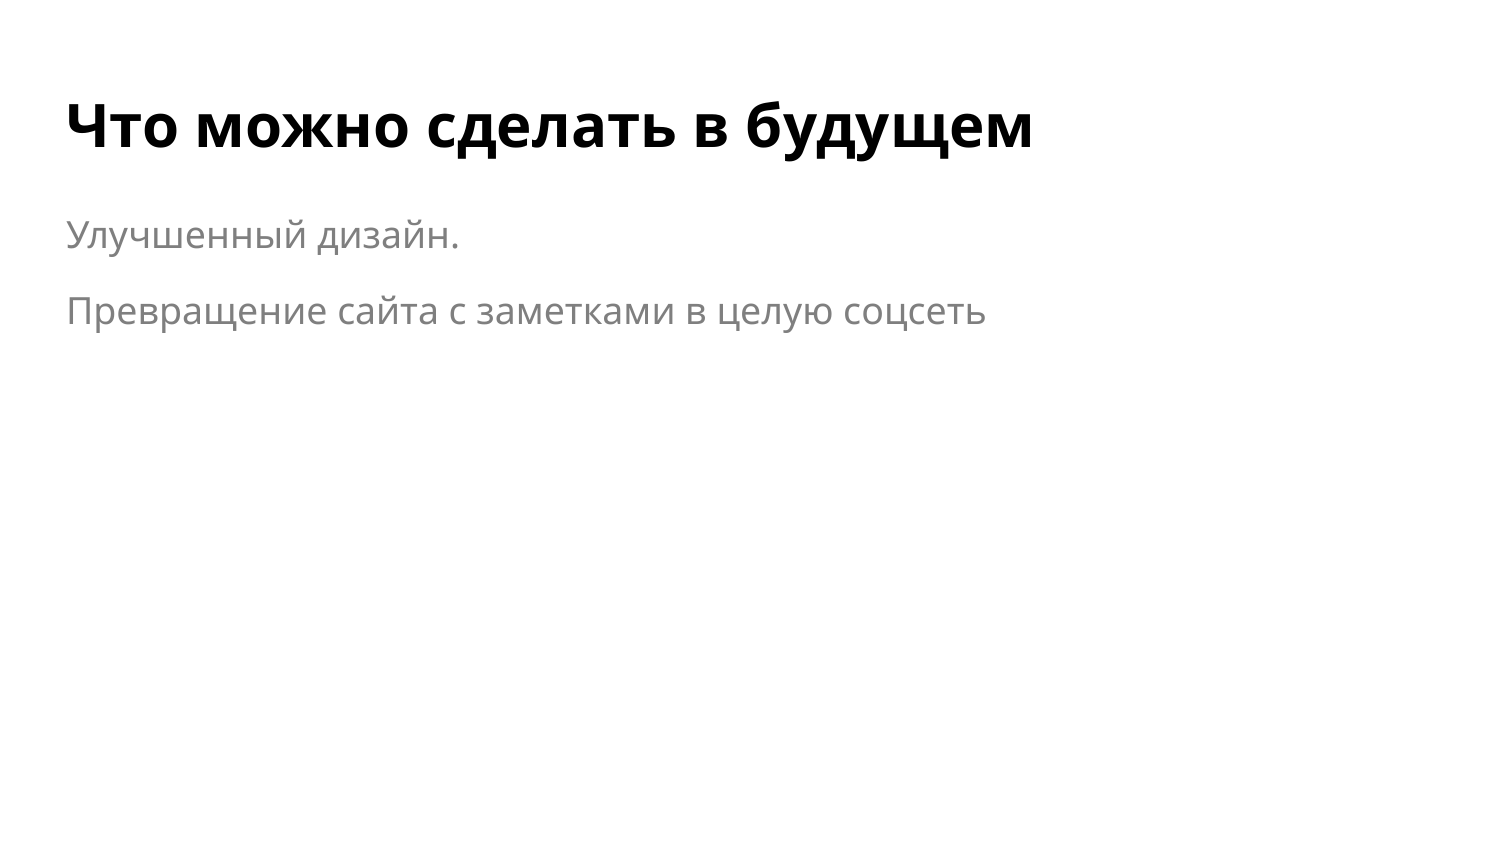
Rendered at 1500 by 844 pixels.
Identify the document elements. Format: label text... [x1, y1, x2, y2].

title Что можно сделать в будущем [51, 72, 1449, 176]
list Улучшенный дизайн. Превращение сайта с заметками в целую соцсеть [51, 189, 1449, 750]
